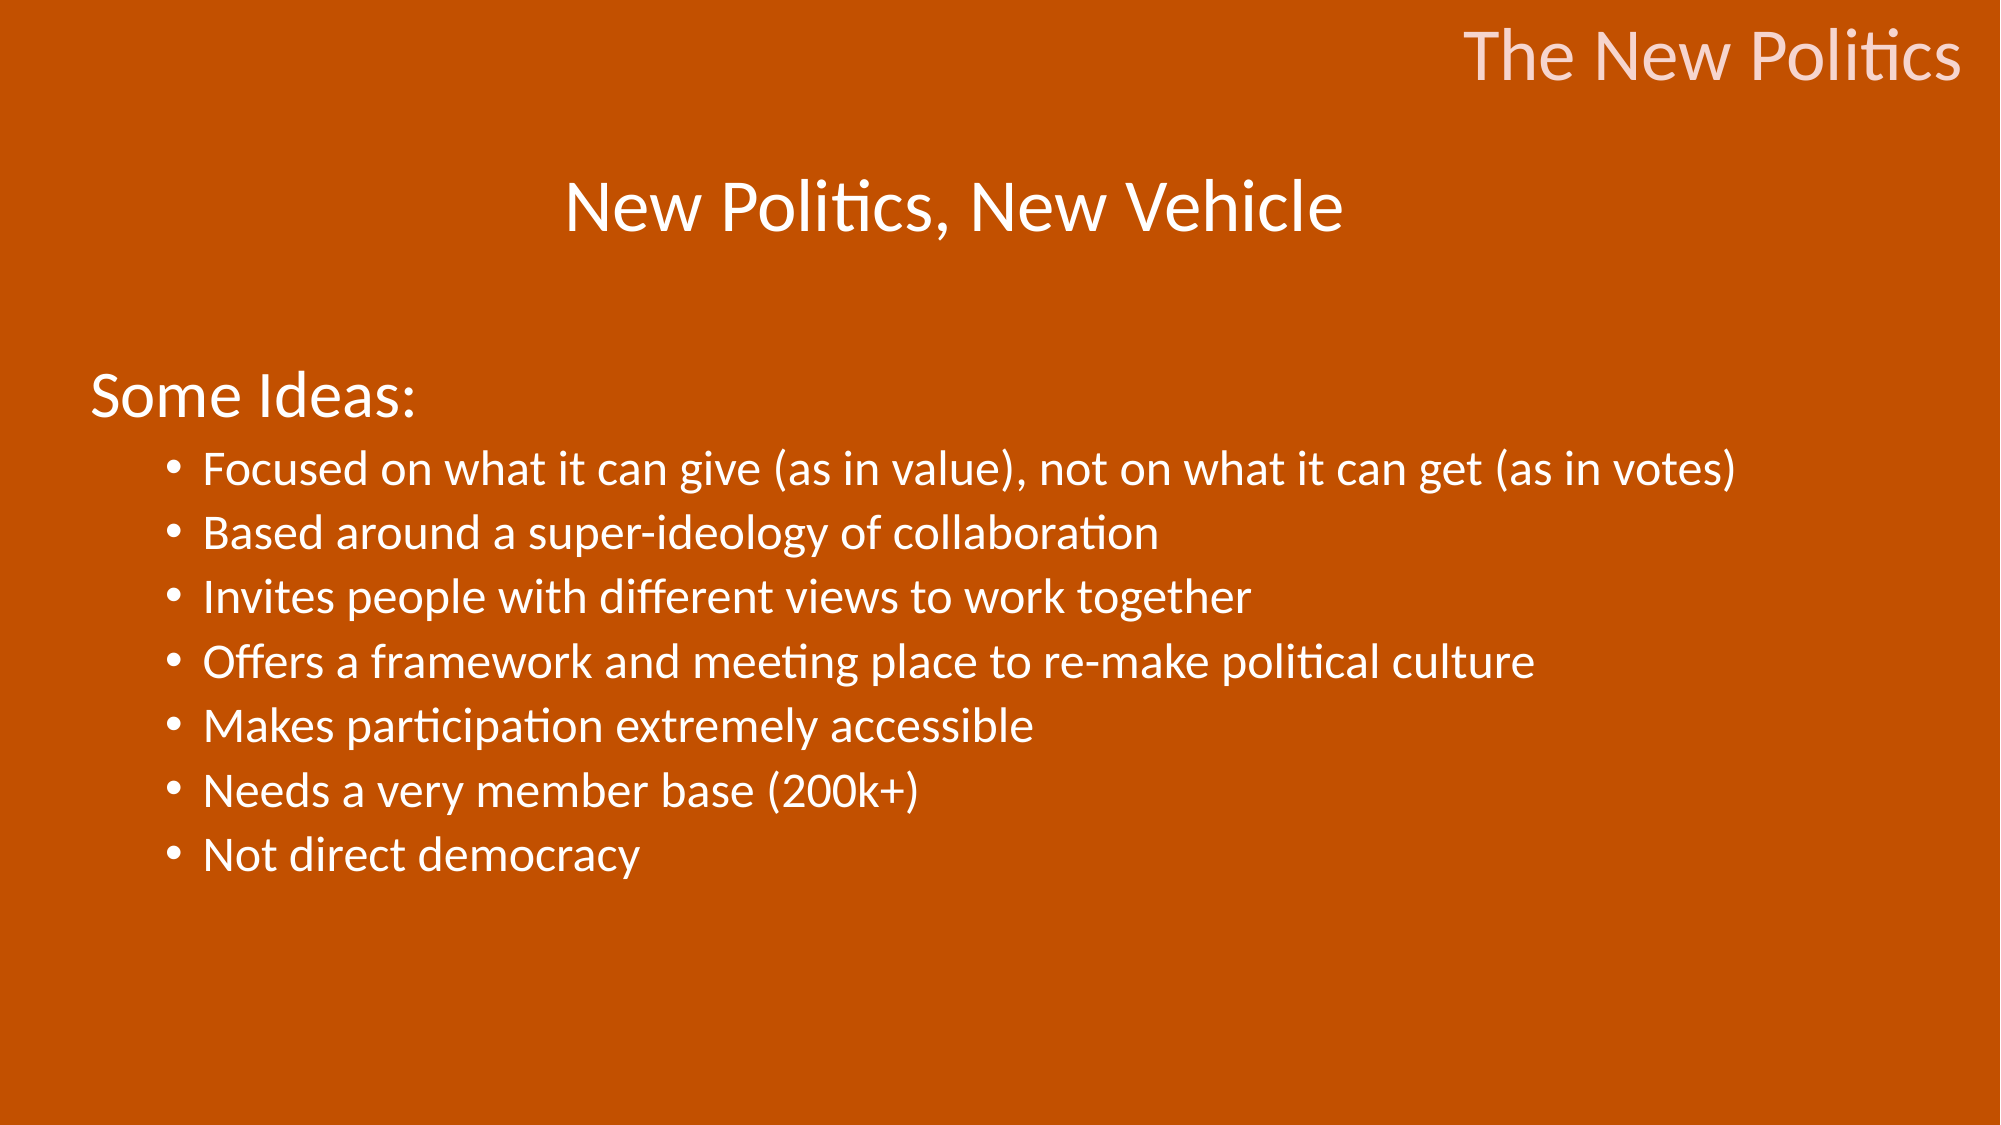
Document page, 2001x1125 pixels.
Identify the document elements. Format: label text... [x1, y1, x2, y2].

list New Politics, New Vehicle Some Ideas: Focused on what it can give (as in value), not on what it can get (as in votes) Based around a super-ideology of collaboration Invites people with different views to work together Offers a framework and meeting place to re-make political culture Makes participation extremely accessible Needs a very member base (200k+) Not direct democracy [0, 84, 1926, 1056]
